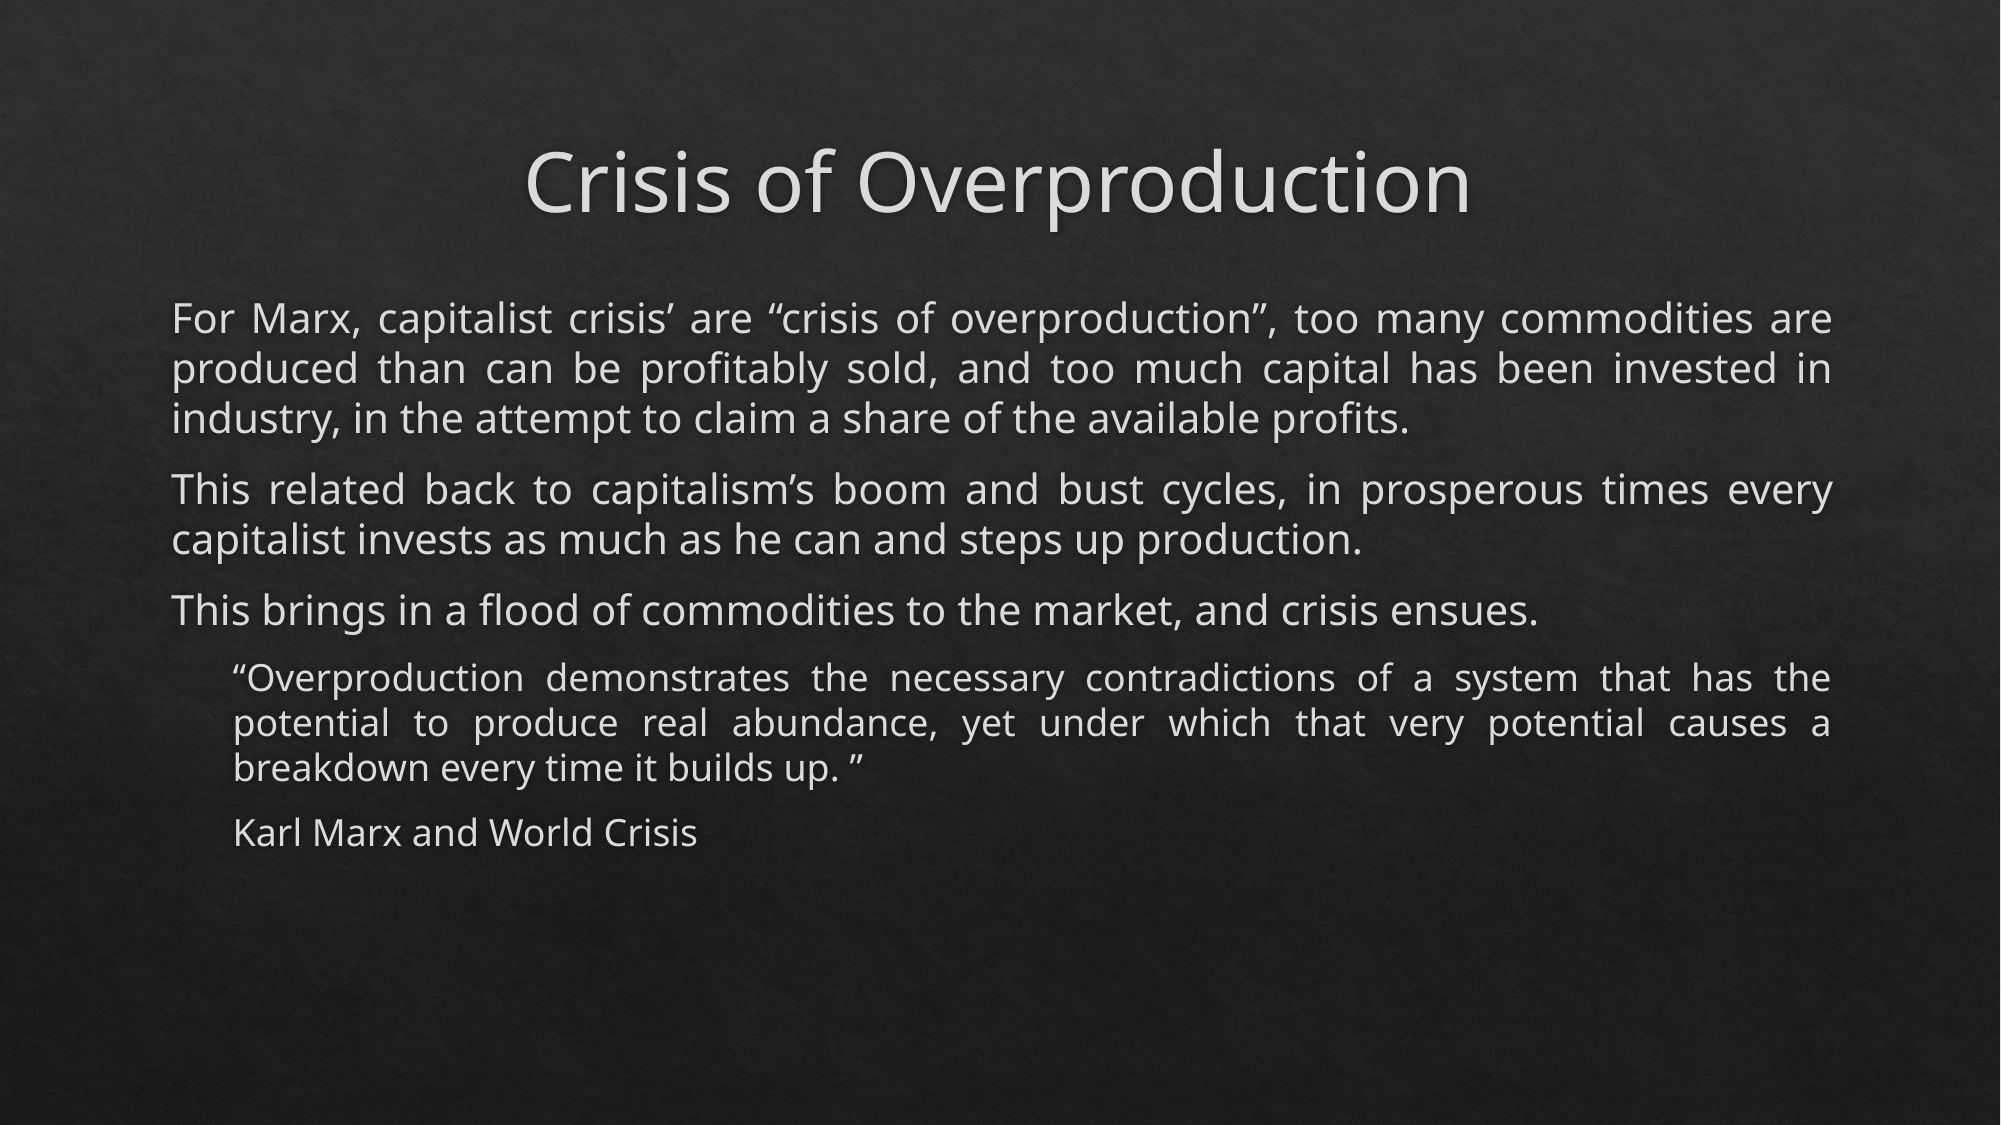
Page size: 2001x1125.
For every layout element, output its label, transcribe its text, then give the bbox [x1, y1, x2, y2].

list For Marx, capitalist crisis’ are “crisis of overproduction”, too many commodities are produced than can be profitably sold, and too much capital has been invested in industry, in the attempt to claim a share of the available profits. This related back to capitalism’s boom and bust cycles, in prosperous times every capitalist invests as much as he can and steps up production. This brings in a flood of commodities to the market, and crisis ensues. “Overproduction demonstrates the necessary contradictions of a system that has the potential to produce real abundance, yet under which that very potential causes a breakdown every time it builds up. ” Karl Marx and World Crisis [149, 284, 1849, 950]
title Crisis of Overproduction [149, 99, 1849, 260]
